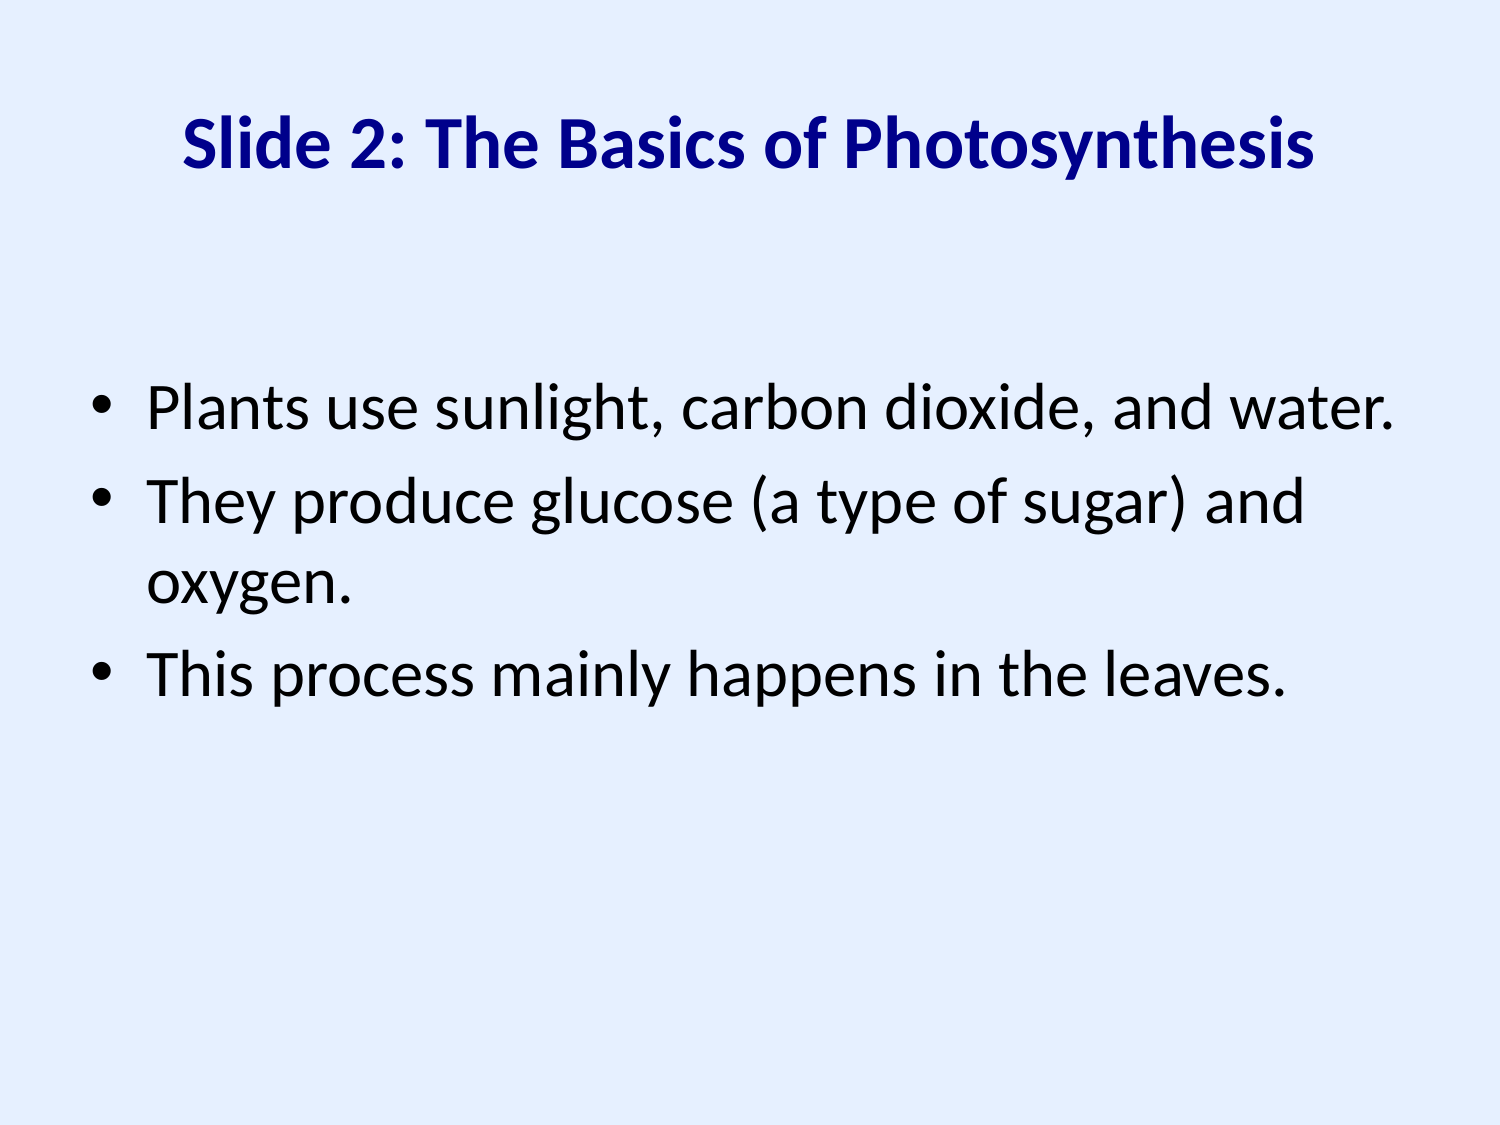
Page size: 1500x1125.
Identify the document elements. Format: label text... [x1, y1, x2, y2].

list Plants use sunlight, carbon dioxide, and water. They produce glucose (a type of sugar) and oxygen. This process mainly happens in the leaves. [75, 262, 1425, 1005]
title Slide 2: The Basics of Photosynthesis [75, 45, 1425, 233]
